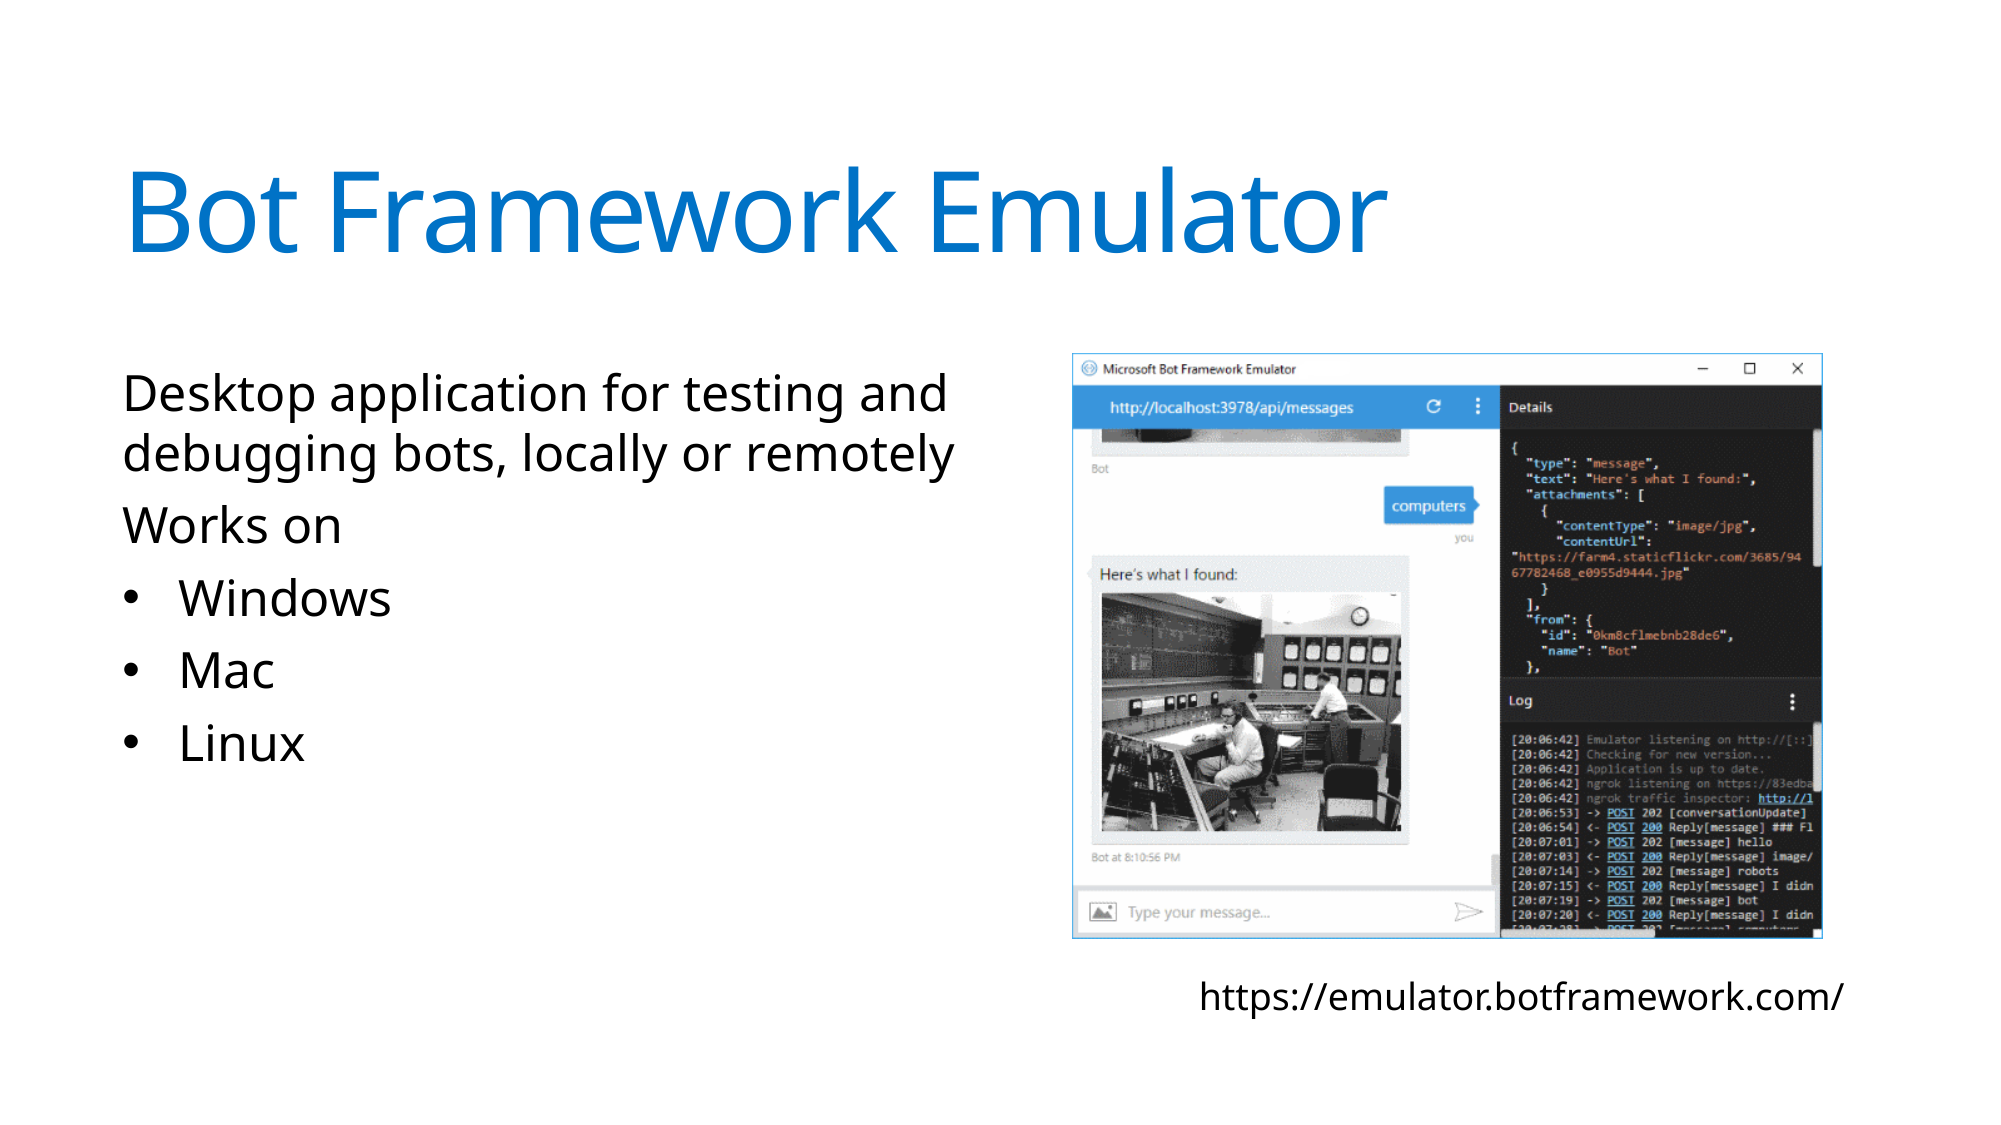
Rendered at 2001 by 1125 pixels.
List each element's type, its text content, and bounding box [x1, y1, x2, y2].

text_box https://emulator.botframework.com/ [1184, 965, 1860, 1025]
text_box Desktop application for testing and debugging bots, locally or remotely Works on Windows Mac Linux [107, 353, 1000, 779]
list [1072, 353, 1823, 940]
title Bot Framework Emulator [107, 81, 1875, 354]
